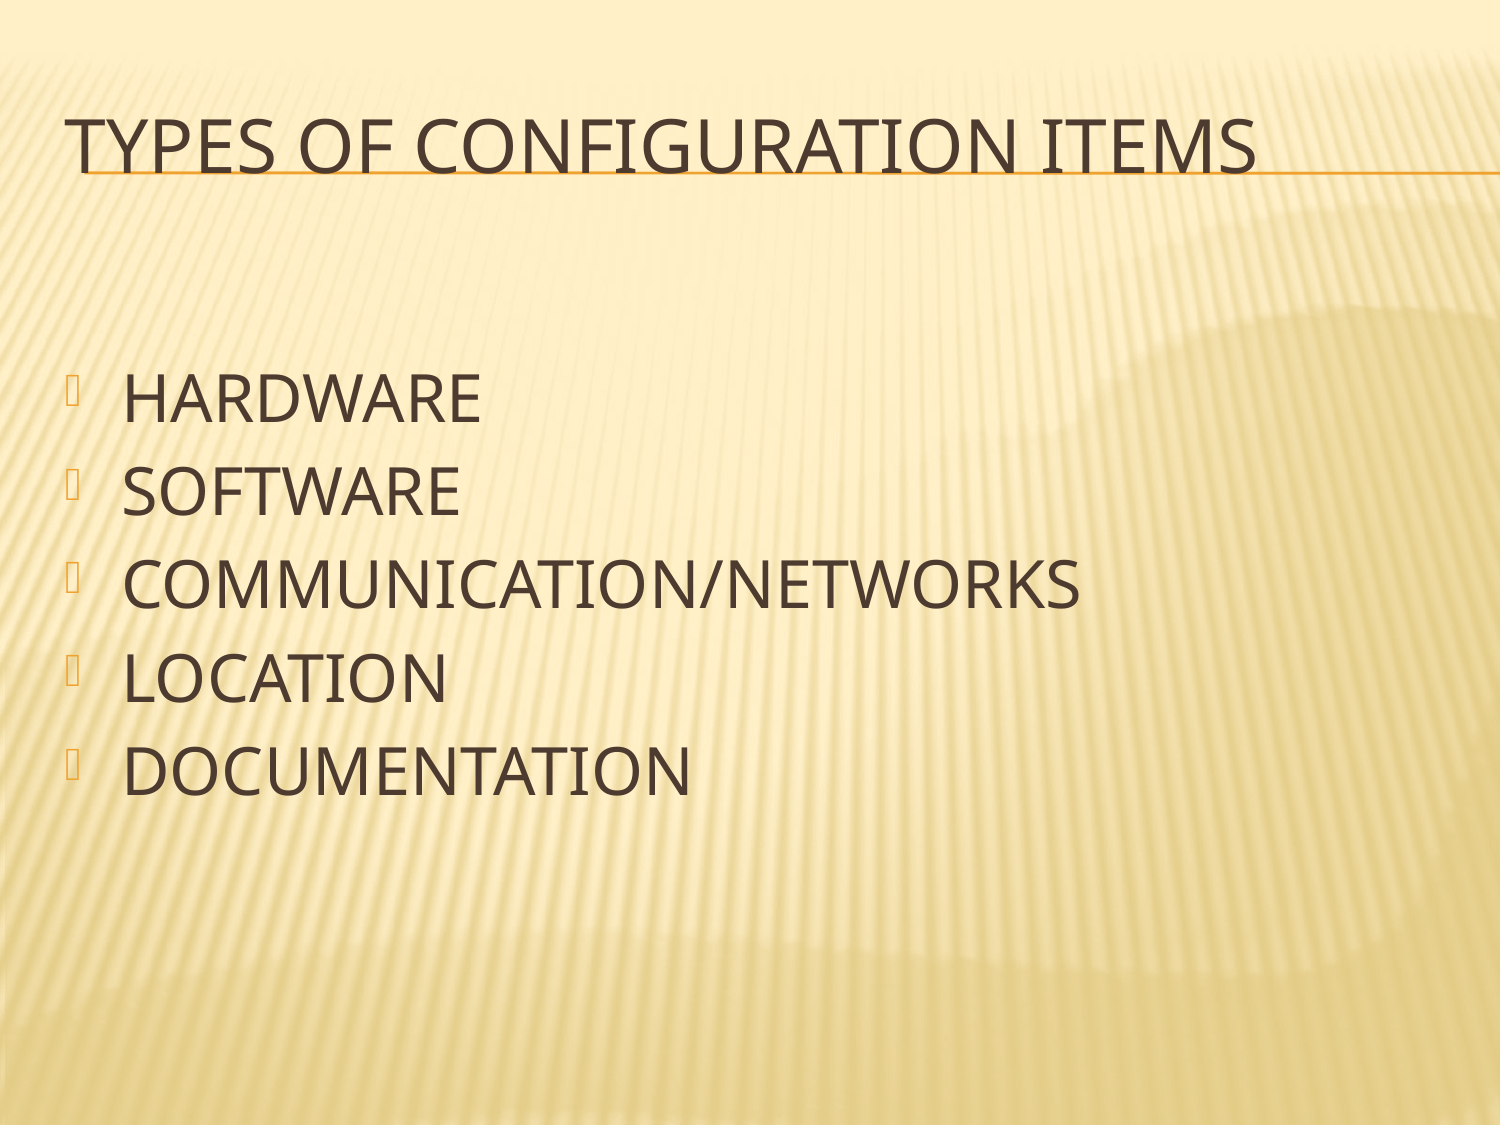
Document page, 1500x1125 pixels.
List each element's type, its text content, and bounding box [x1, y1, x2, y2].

list HARDWARE SOFTWARE COMMUNICATION/NETWORKS LOCATION DOCUMENTATION [50, 254, 1475, 998]
title Types of configuration items [50, 75, 1475, 213]
